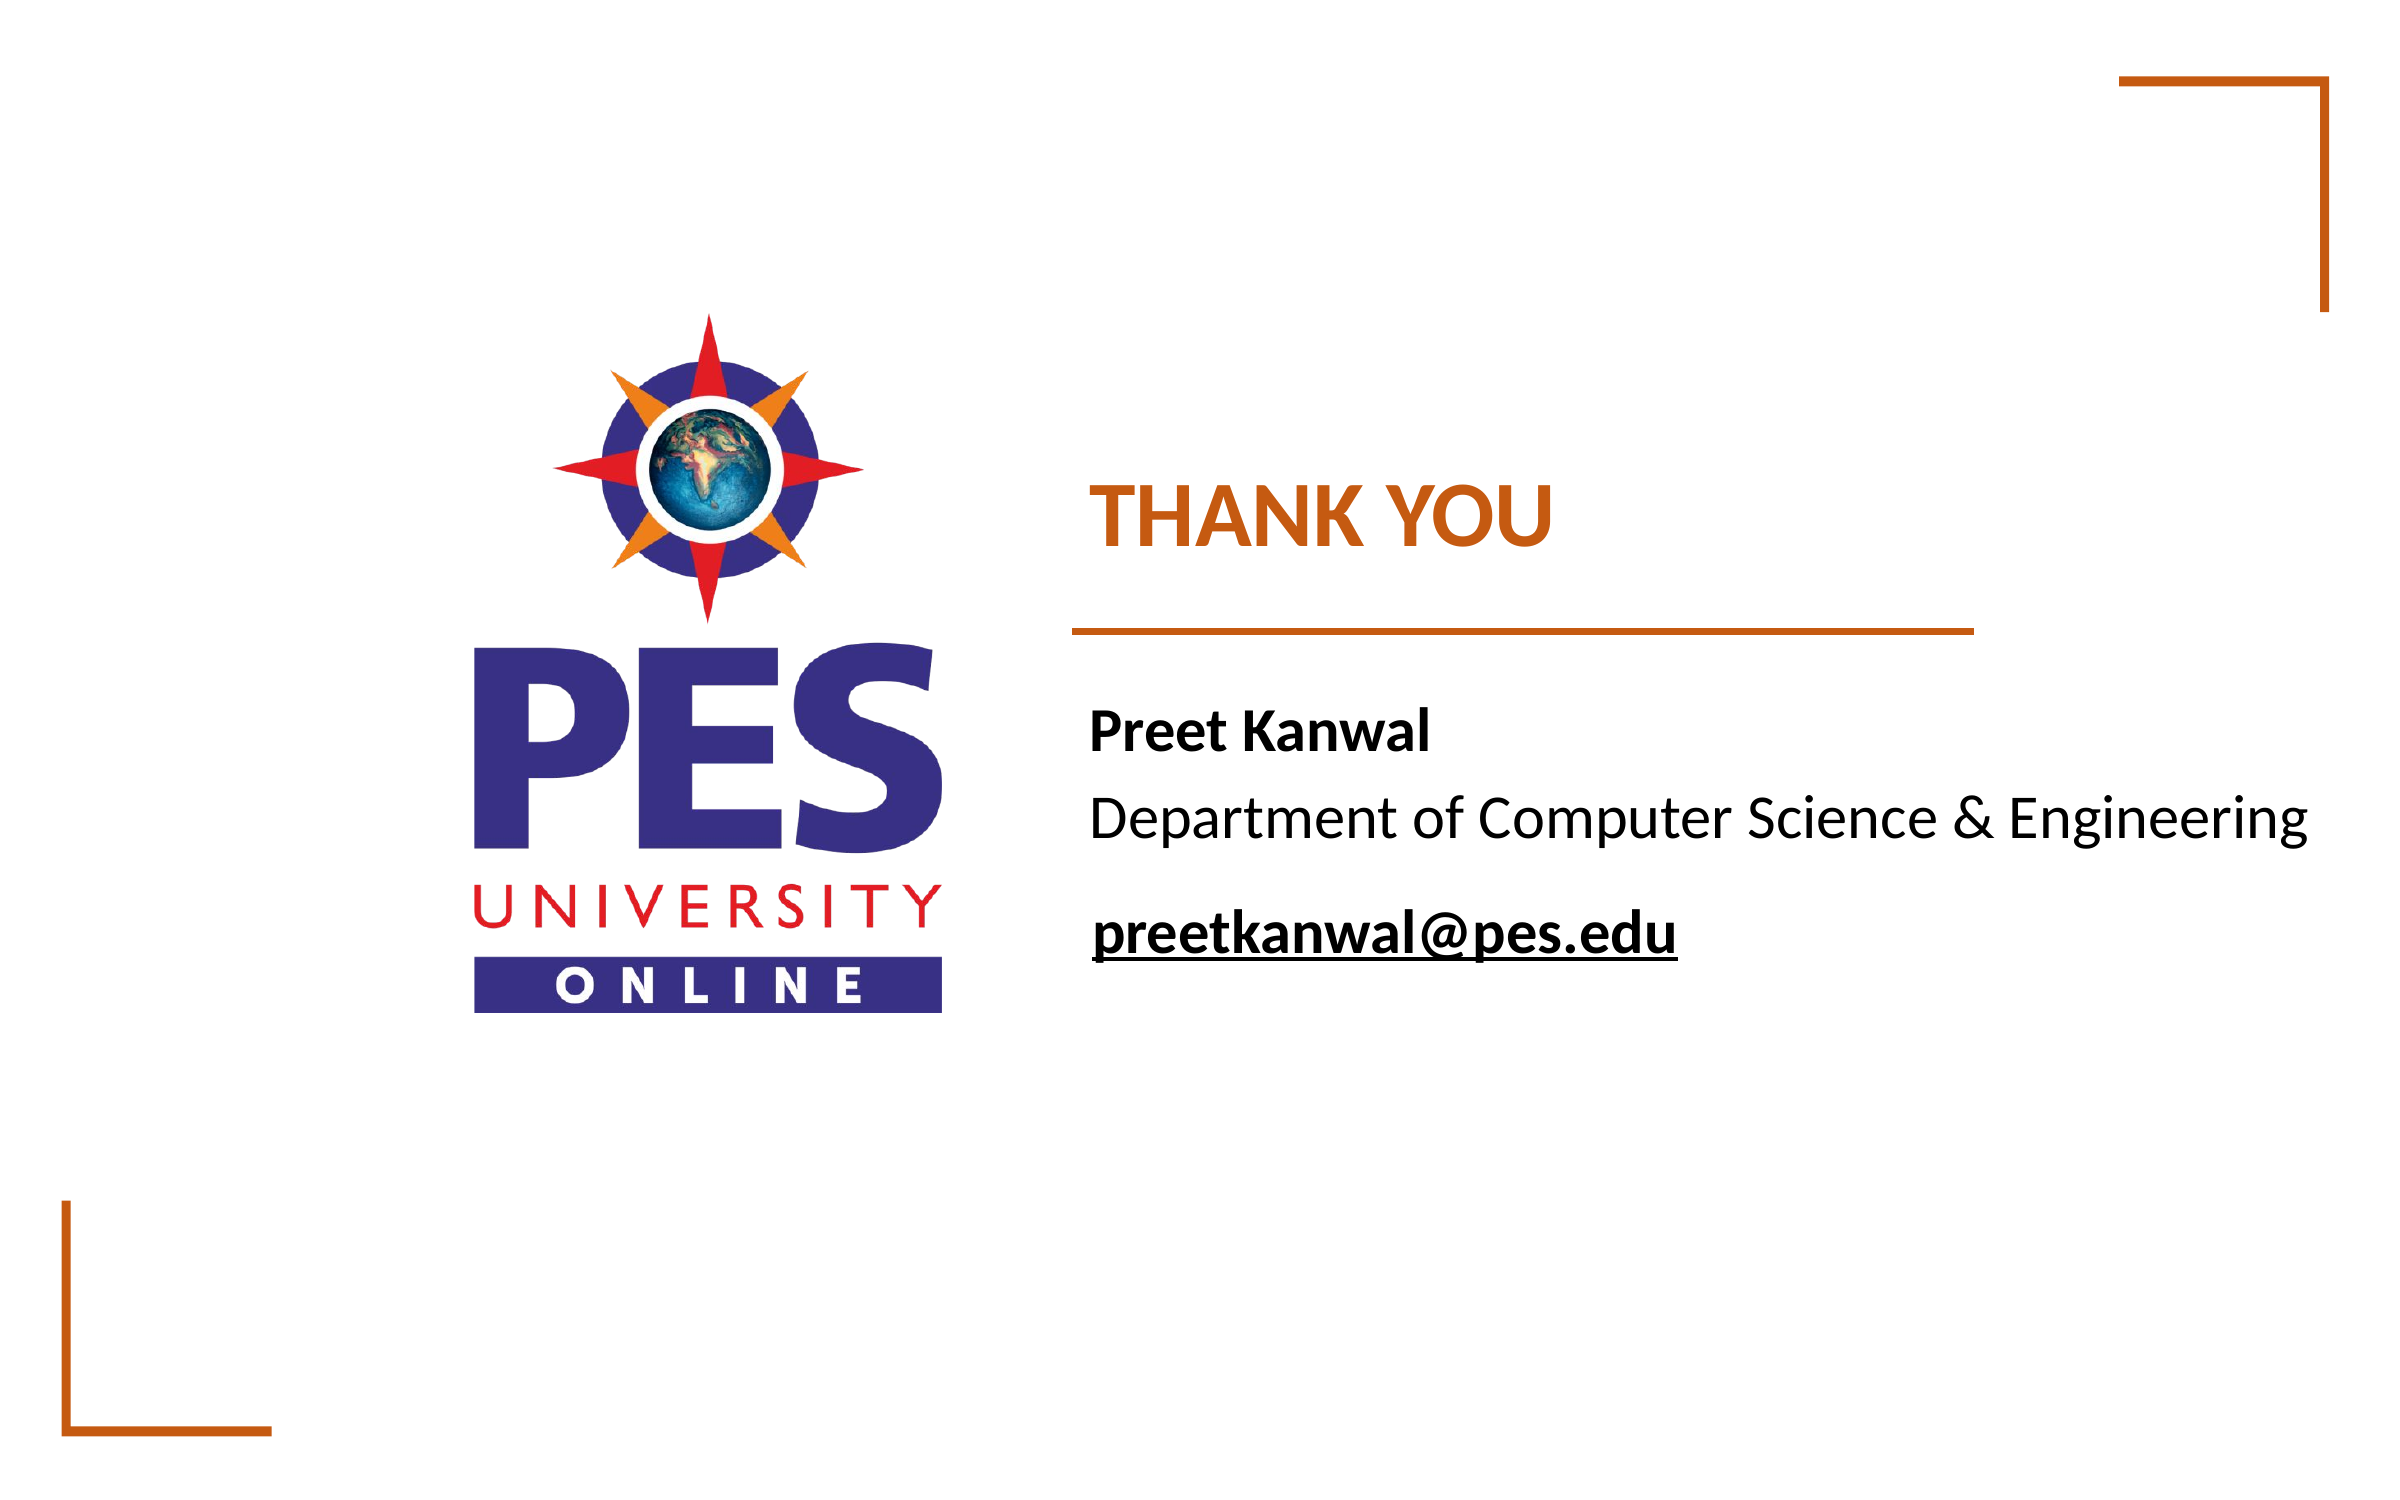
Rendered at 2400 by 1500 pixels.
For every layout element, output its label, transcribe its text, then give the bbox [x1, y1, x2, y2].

title THANK YOU [946, 450, 1558, 703]
text_box [2119, 76, 2330, 313]
text_box Preet Kanwal Department of Computer Science & Engineering preetkanwal@pes.edu [1087, 675, 2312, 966]
text_box [61, 1200, 272, 1437]
picture [474, 313, 942, 1013]
